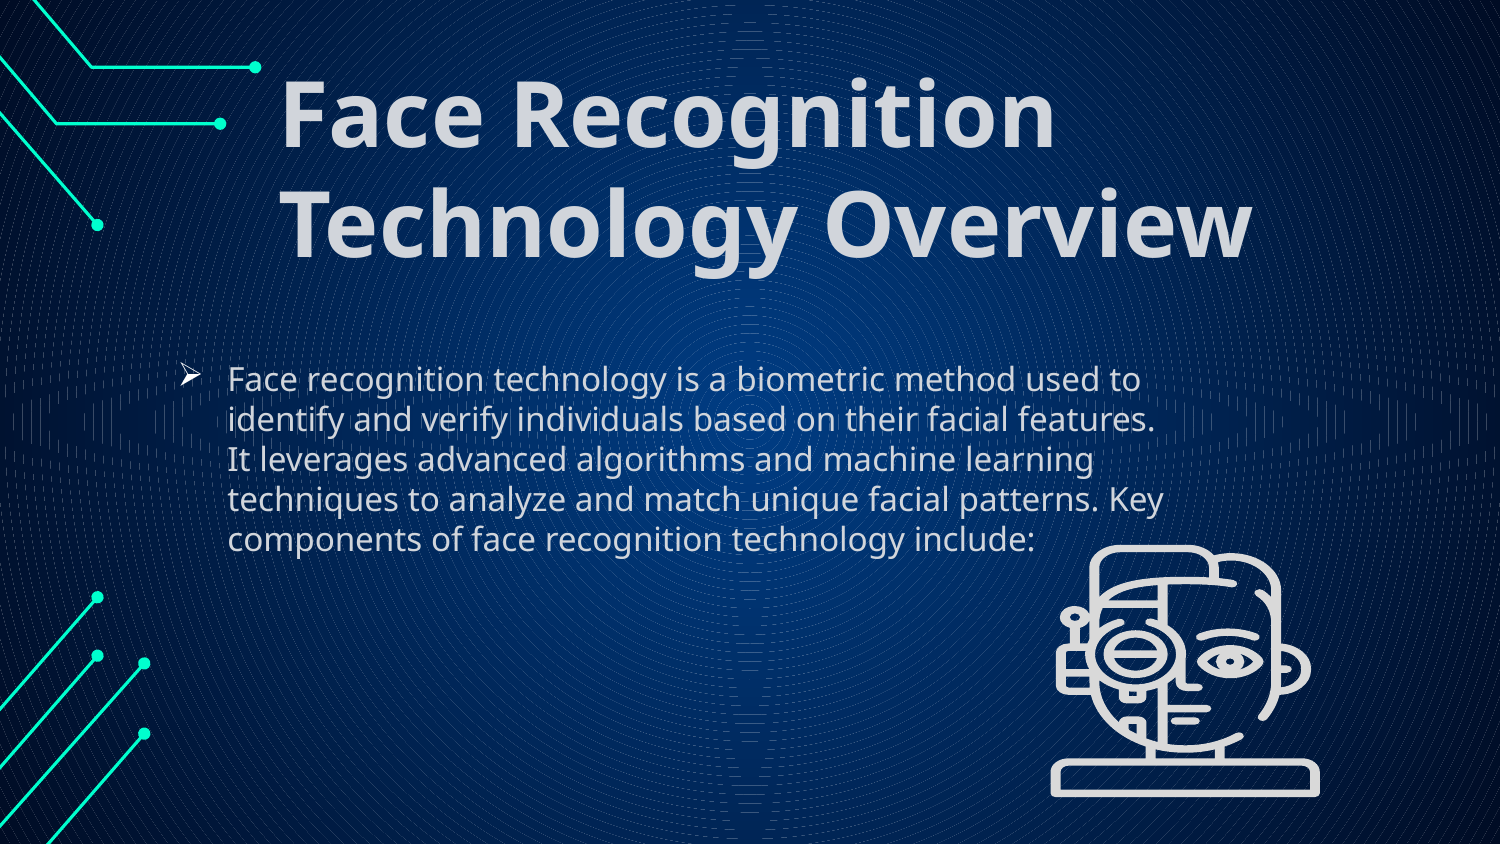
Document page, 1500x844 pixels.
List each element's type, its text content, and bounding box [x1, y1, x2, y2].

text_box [1050, 544, 1321, 798]
title Face Recognition Technology Overview [263, 46, 1308, 291]
subtitle Face recognition technology is a biometric method used to identify and verify individuals based on their facial features. It leverages advanced algorithms and machine learning techniques to analyze and match unique facial patterns. Key components of face recognition technology include: [137, 343, 1182, 611]
